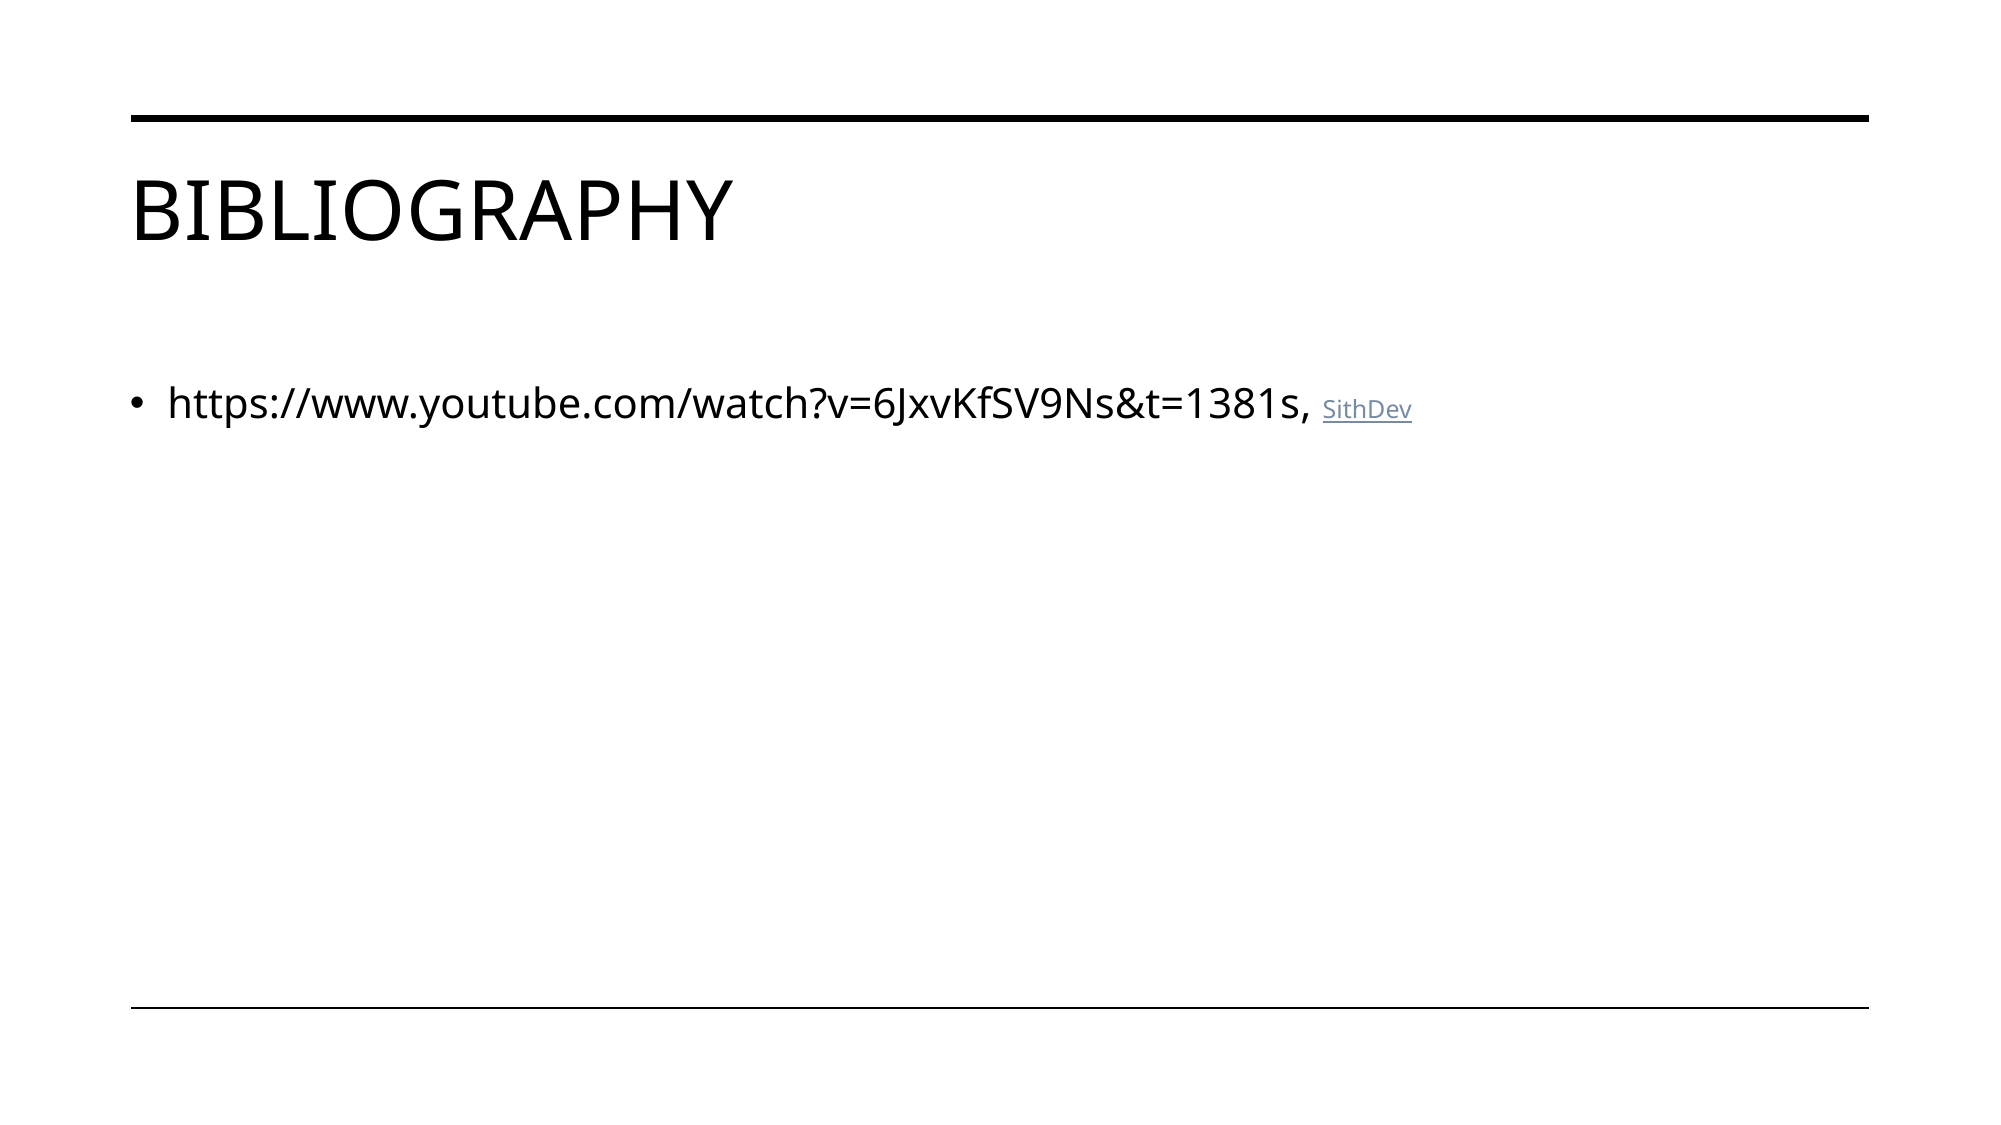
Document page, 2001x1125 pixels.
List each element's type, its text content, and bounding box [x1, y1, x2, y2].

title Bibliography [114, 149, 1869, 364]
list https://www.youtube.com/watch?v=6JxvKfSV9Ns&t=1381s, SithDev [114, 364, 1869, 978]
